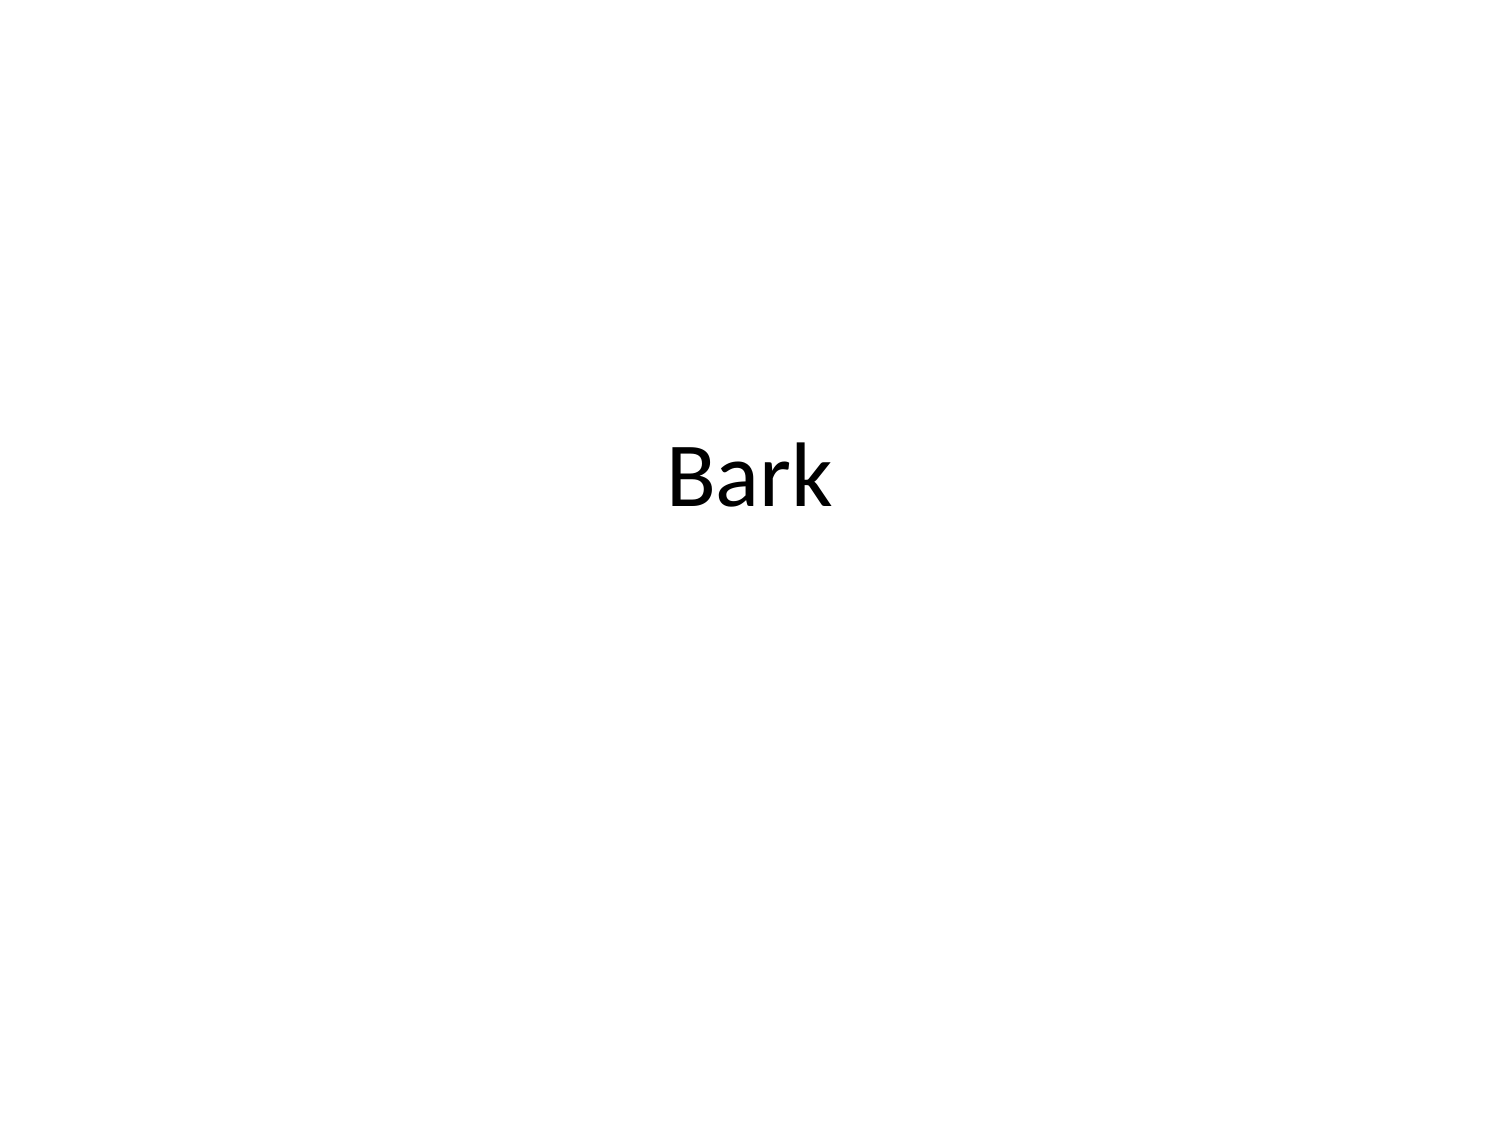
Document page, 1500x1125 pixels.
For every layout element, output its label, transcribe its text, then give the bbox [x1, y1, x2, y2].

title Bark [112, 349, 1388, 591]
